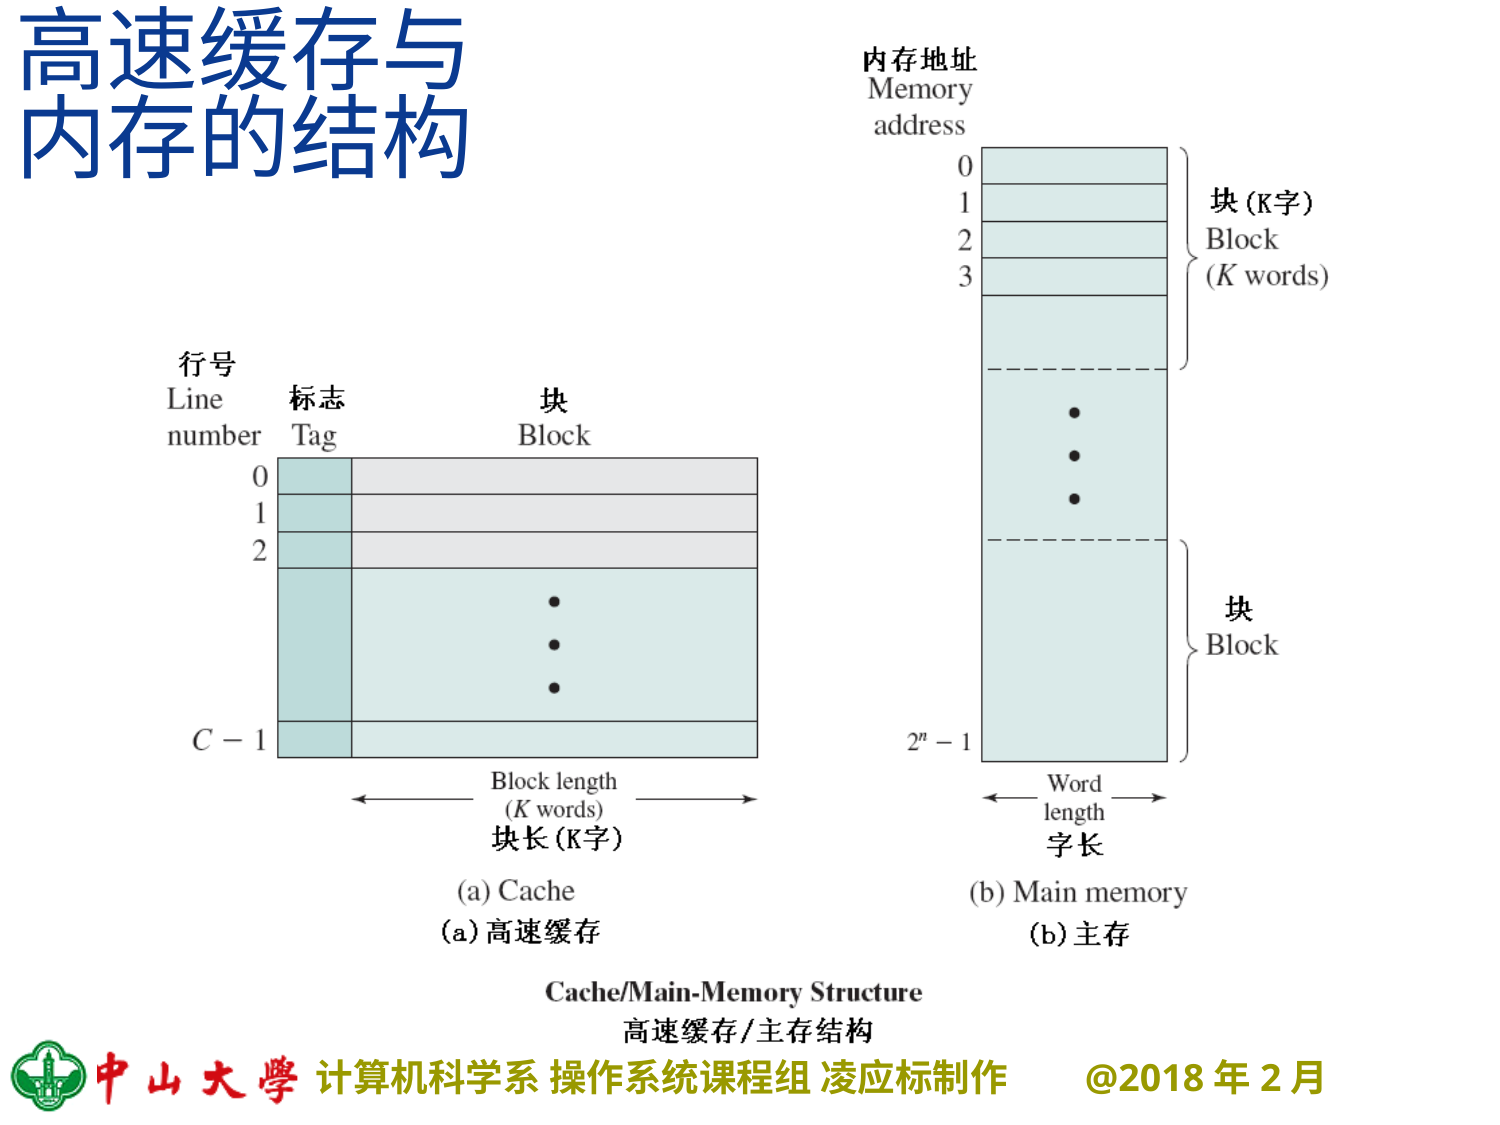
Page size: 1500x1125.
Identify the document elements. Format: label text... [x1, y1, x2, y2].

title 高速缓存与 内存的结构 [0, 0, 526, 197]
picture [0, 41, 1336, 1121]
